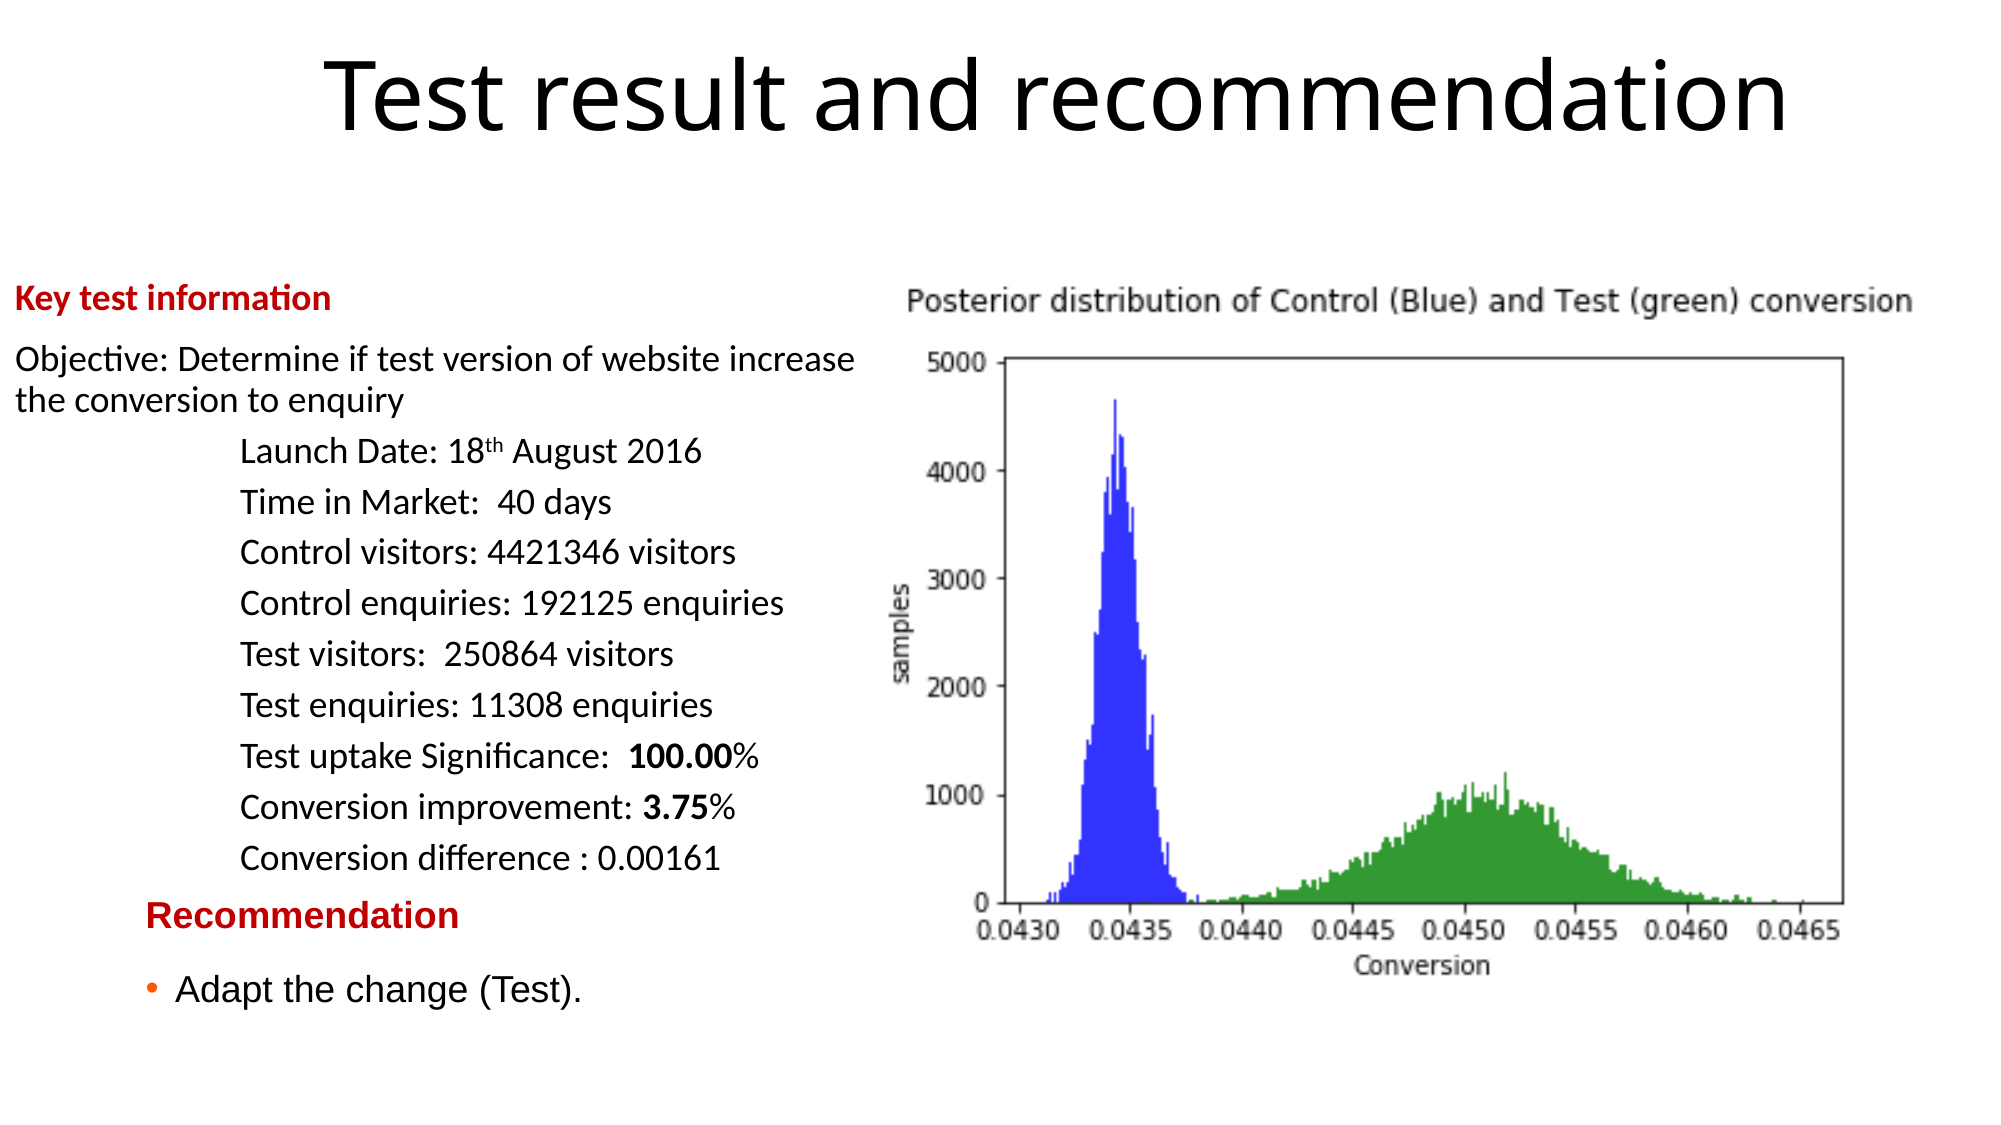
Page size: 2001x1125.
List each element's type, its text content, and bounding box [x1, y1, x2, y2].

text_box Recommendation Adapt the change (Test). [145, 891, 771, 1125]
text_box Key test information Objective: Determine if test version of website increase the conversion to enquiry Launch Date: 18th August 2016 Time in Market: 40 days Control visitors: 4421346 visitors Control enquiries: 192125 enquiries Test visitors: 250864 visitors Test enquiries: 11308 enquiries Test uptake Significance: 100.00% Conversion improvement: 3.75% Conversion difference : 0.00161 [0, 270, 872, 844]
text_box Test result and recommendation [115, 38, 2000, 159]
picture [872, 270, 1930, 998]
